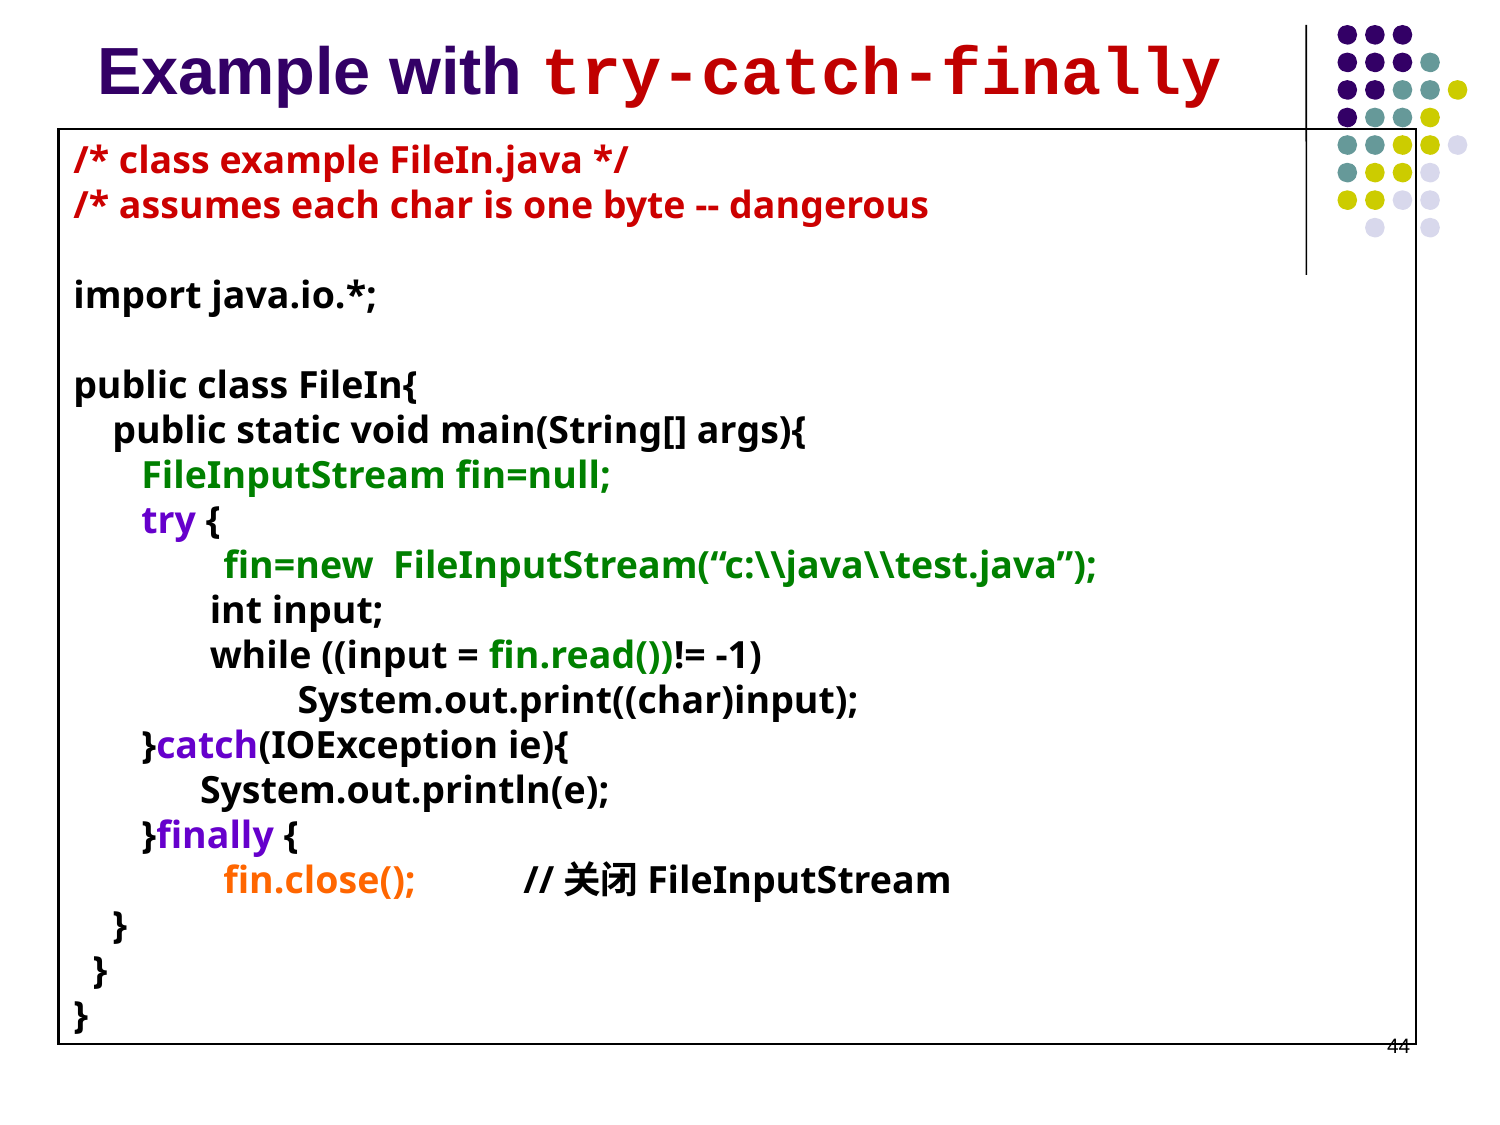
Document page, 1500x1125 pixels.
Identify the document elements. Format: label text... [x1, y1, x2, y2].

text_box /* class example FileIn.java */ /* assumes each char is one byte -- dangerous import java.io.*; public class FileIn{ public static void main(String[] args){ FileInputStream fin=null; try { fin=new FileInputStream(“c:\\java\\test.java”); int input; while ((input = fin.read())!= -1) System.out.print((char)input); }catch(IOException ie){ System.out.println(e); }finally { fin.close(); //关闭FileInputStream } } } [58, 128, 1417, 1044]
slide_number 44 [1074, 1024, 1426, 1101]
title Example with try-catch-finally [81, 0, 1255, 116]
